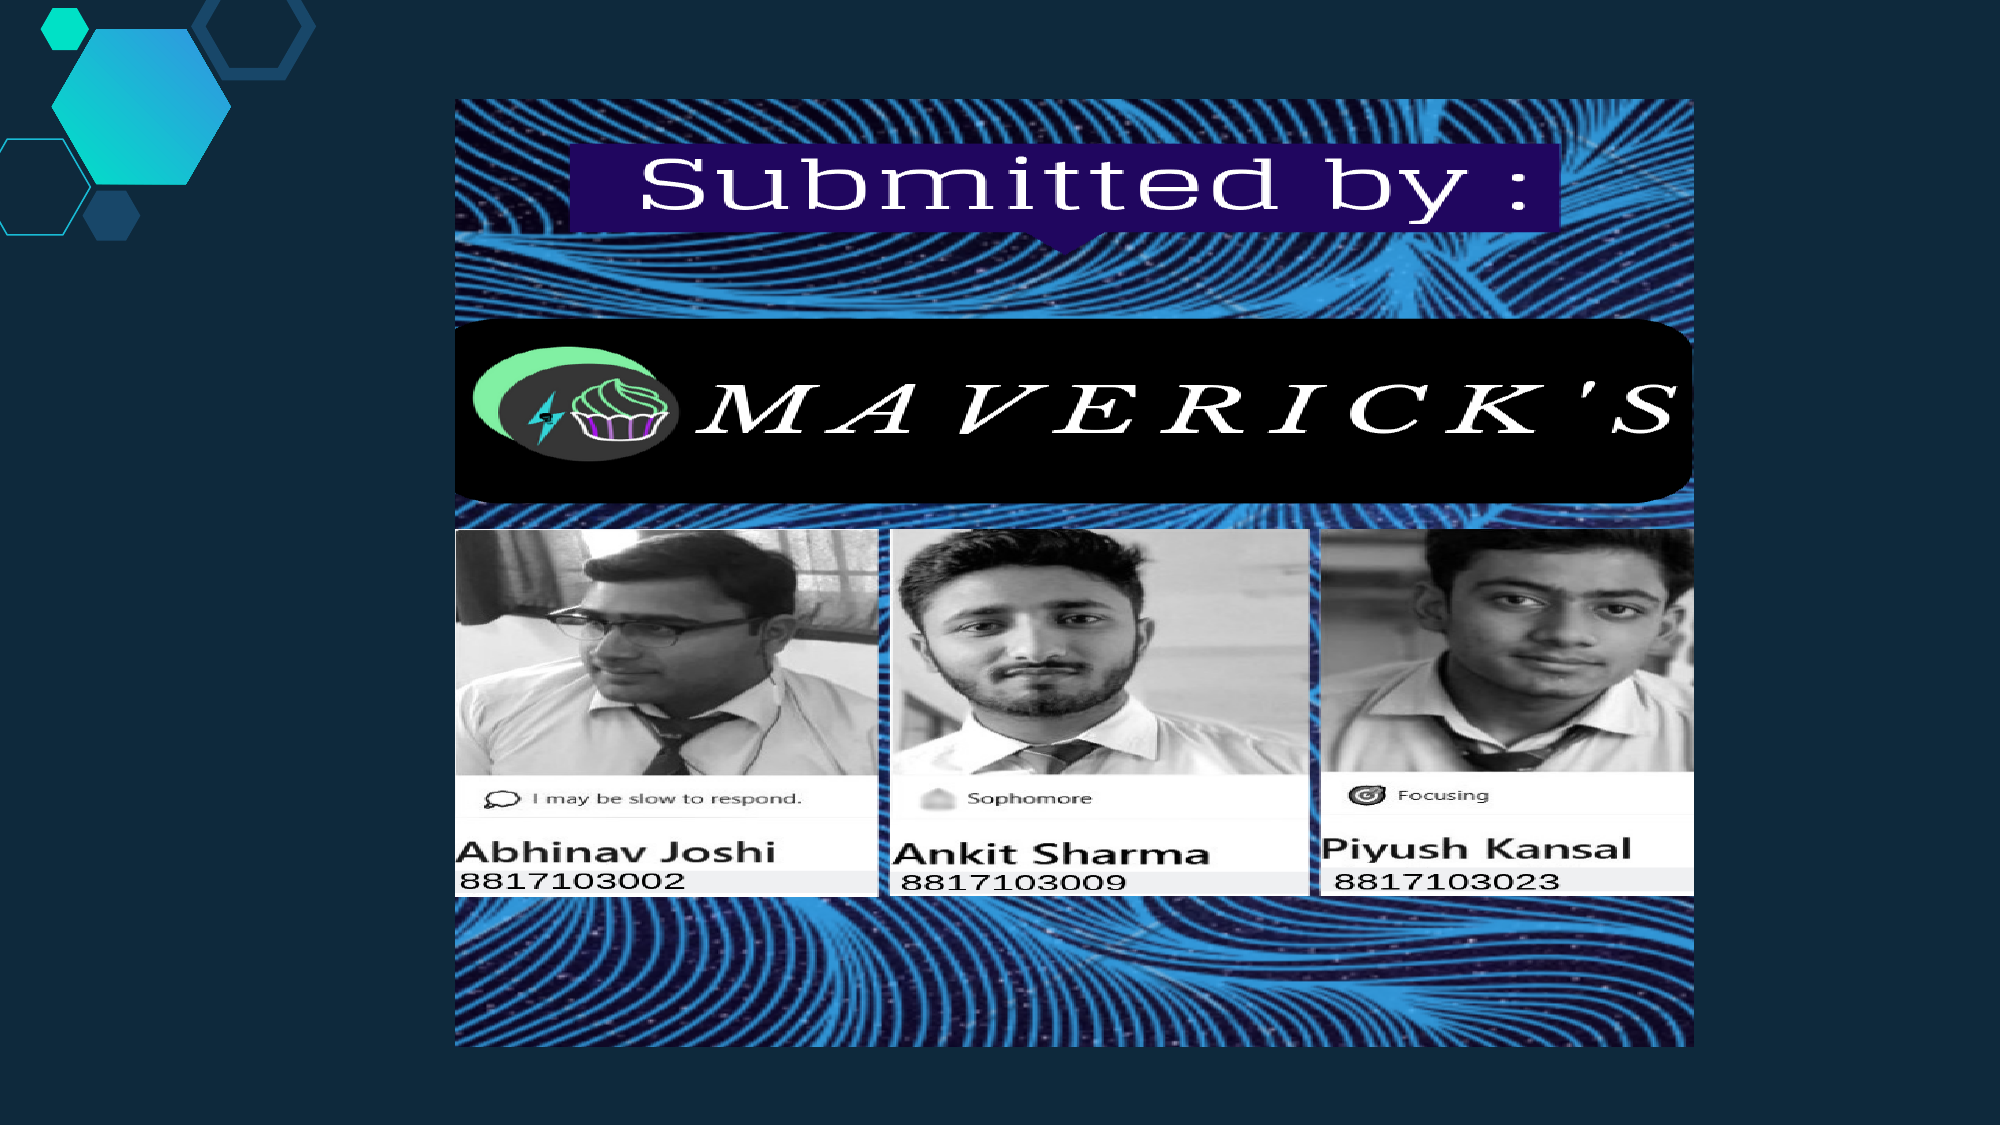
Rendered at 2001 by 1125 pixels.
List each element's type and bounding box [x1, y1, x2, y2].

picture [455, 99, 1694, 1047]
